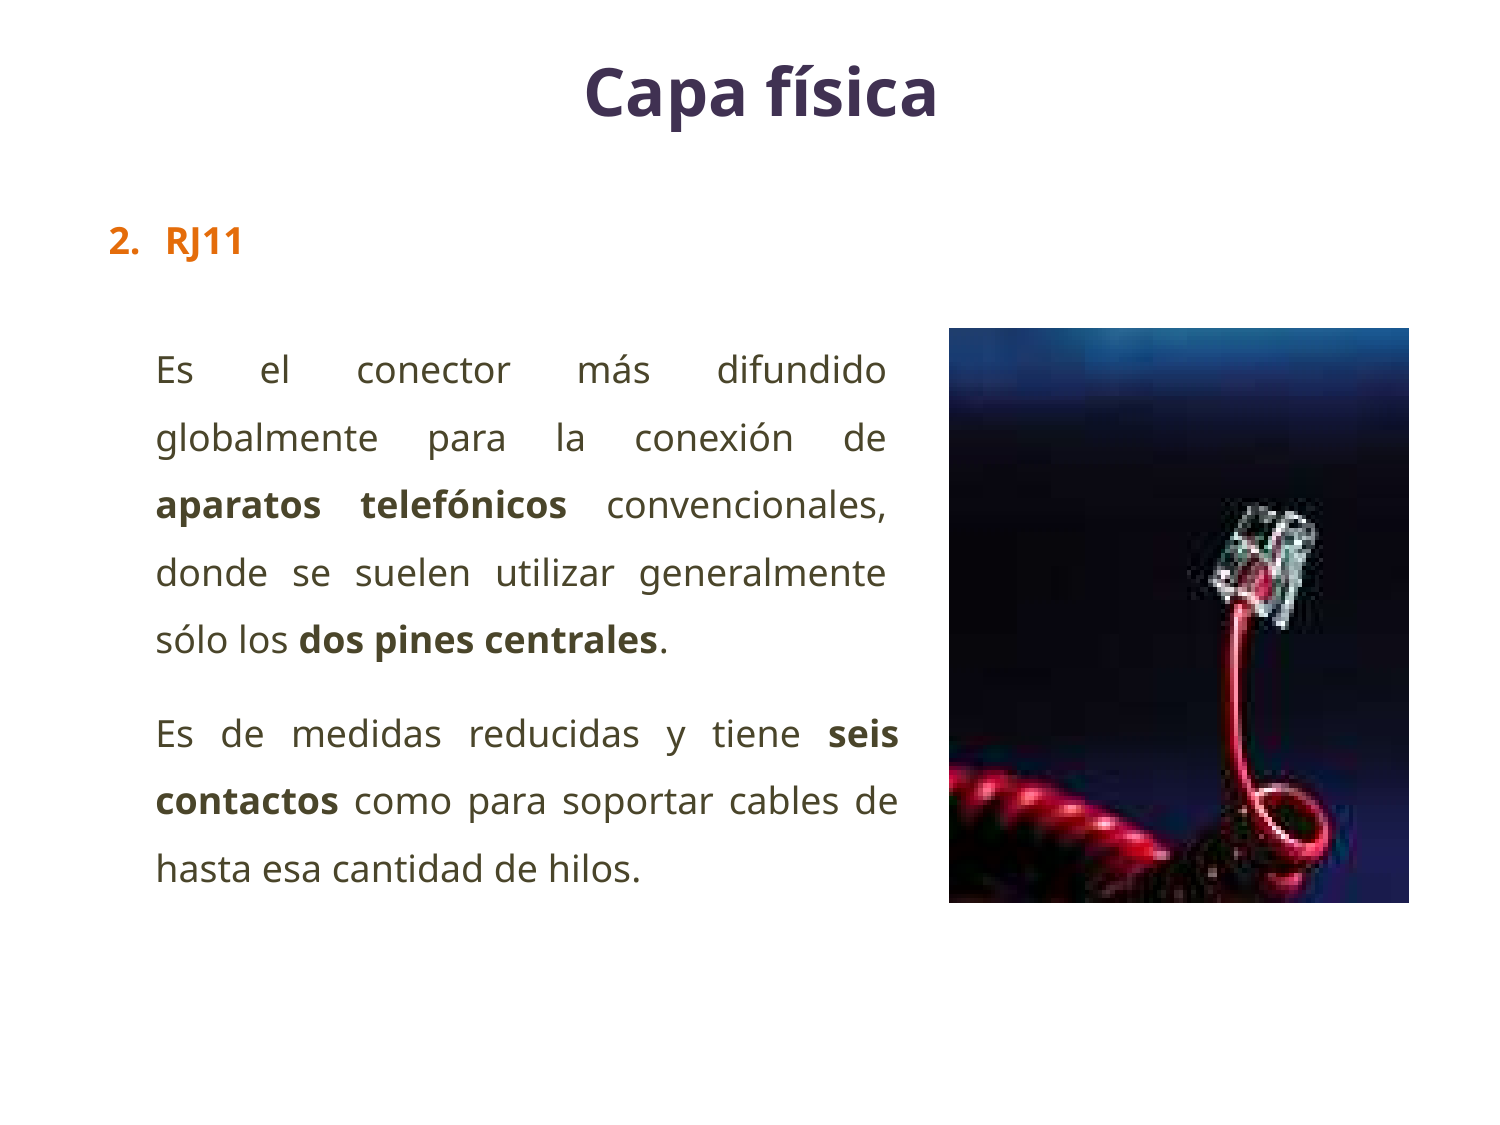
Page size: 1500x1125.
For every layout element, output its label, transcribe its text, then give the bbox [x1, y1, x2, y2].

text_box Es de medidas reducidas y tiene seis contactos como para soportar cables de hasta esa cantidad de hilos. [140, 679, 914, 897]
text_box Capa física [17, 0, 1489, 183]
picture [948, 327, 1409, 903]
text_box Es el conector más difundido globalmente para la conexión de aparatos telefónicos convencionales, donde se suelen utilizar generalmente sólo los dos pines centrales. [140, 316, 903, 669]
text_box RJ11 [93, 187, 622, 270]
